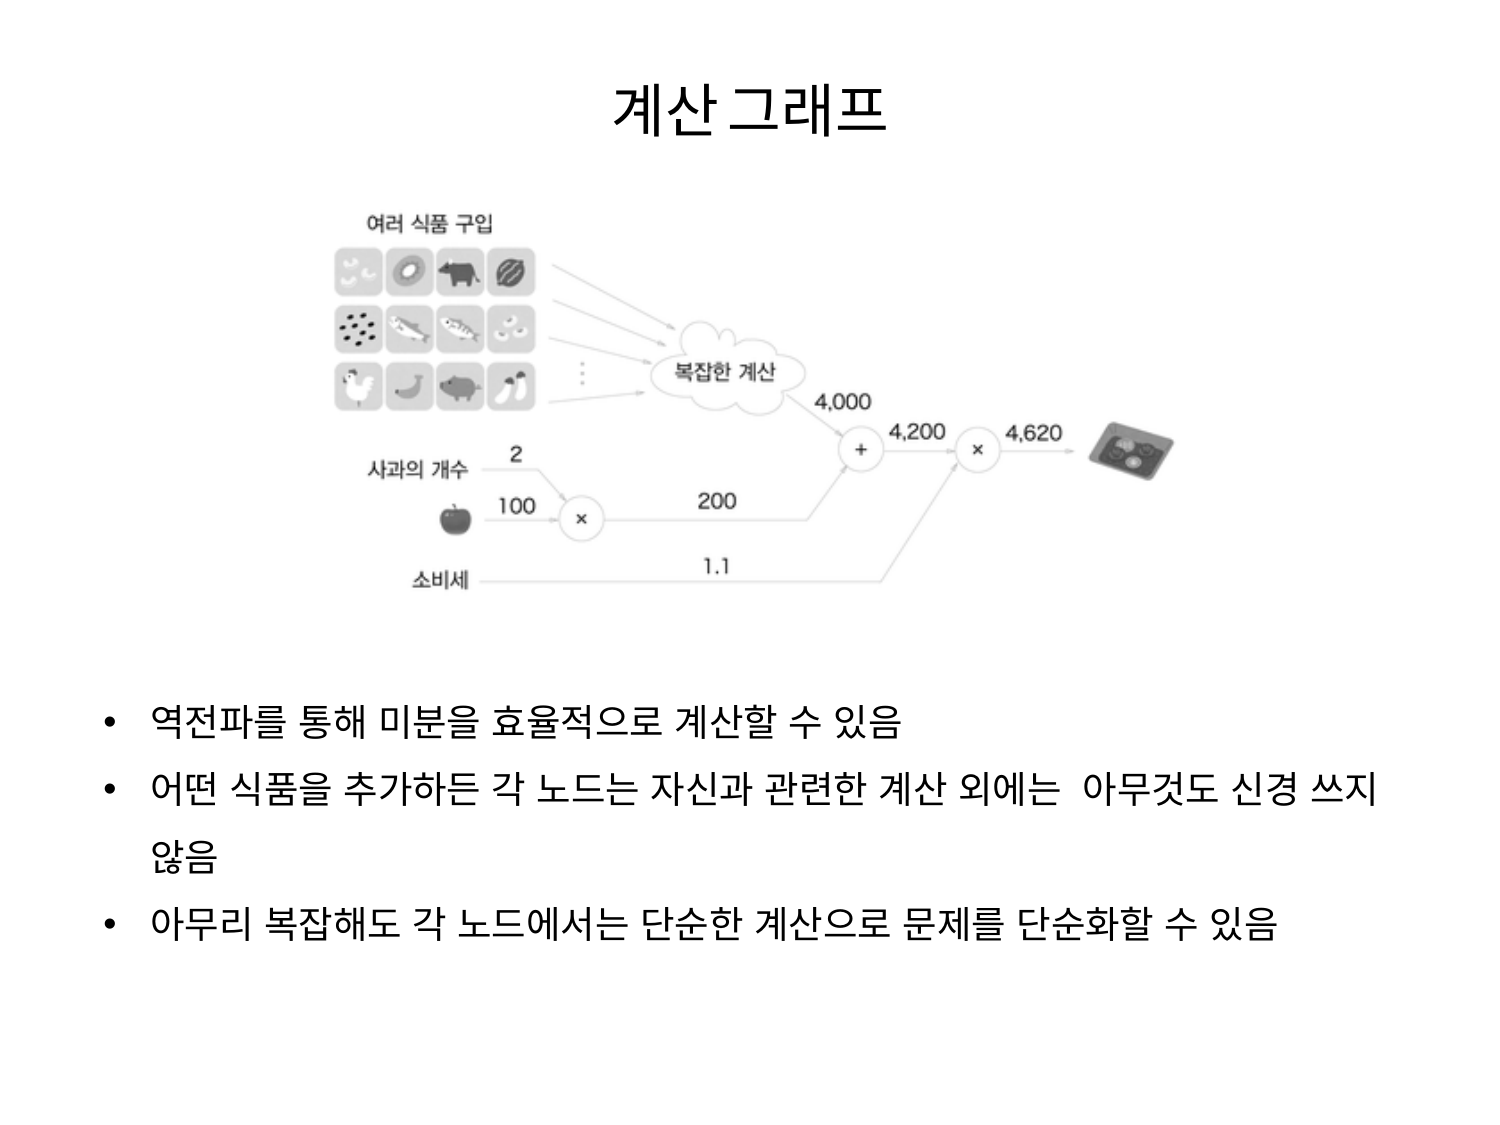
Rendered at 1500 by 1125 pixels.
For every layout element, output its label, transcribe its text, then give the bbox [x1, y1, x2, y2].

title 계산 그래프 [75, 45, 1425, 173]
text_box 역전파를 통해 미분을 효율적으로 계산할 수 있음 어떤 식품을 추가하든 각 노드는 자신과 관련한 계산 외에는 아무것도 신경 쓰지 않음 아무리 복잡해도 각 노드에서는 단순한 계산으로 문제를 단순화할 수 있음 [88, 668, 1436, 1022]
picture [324, 207, 1181, 605]
